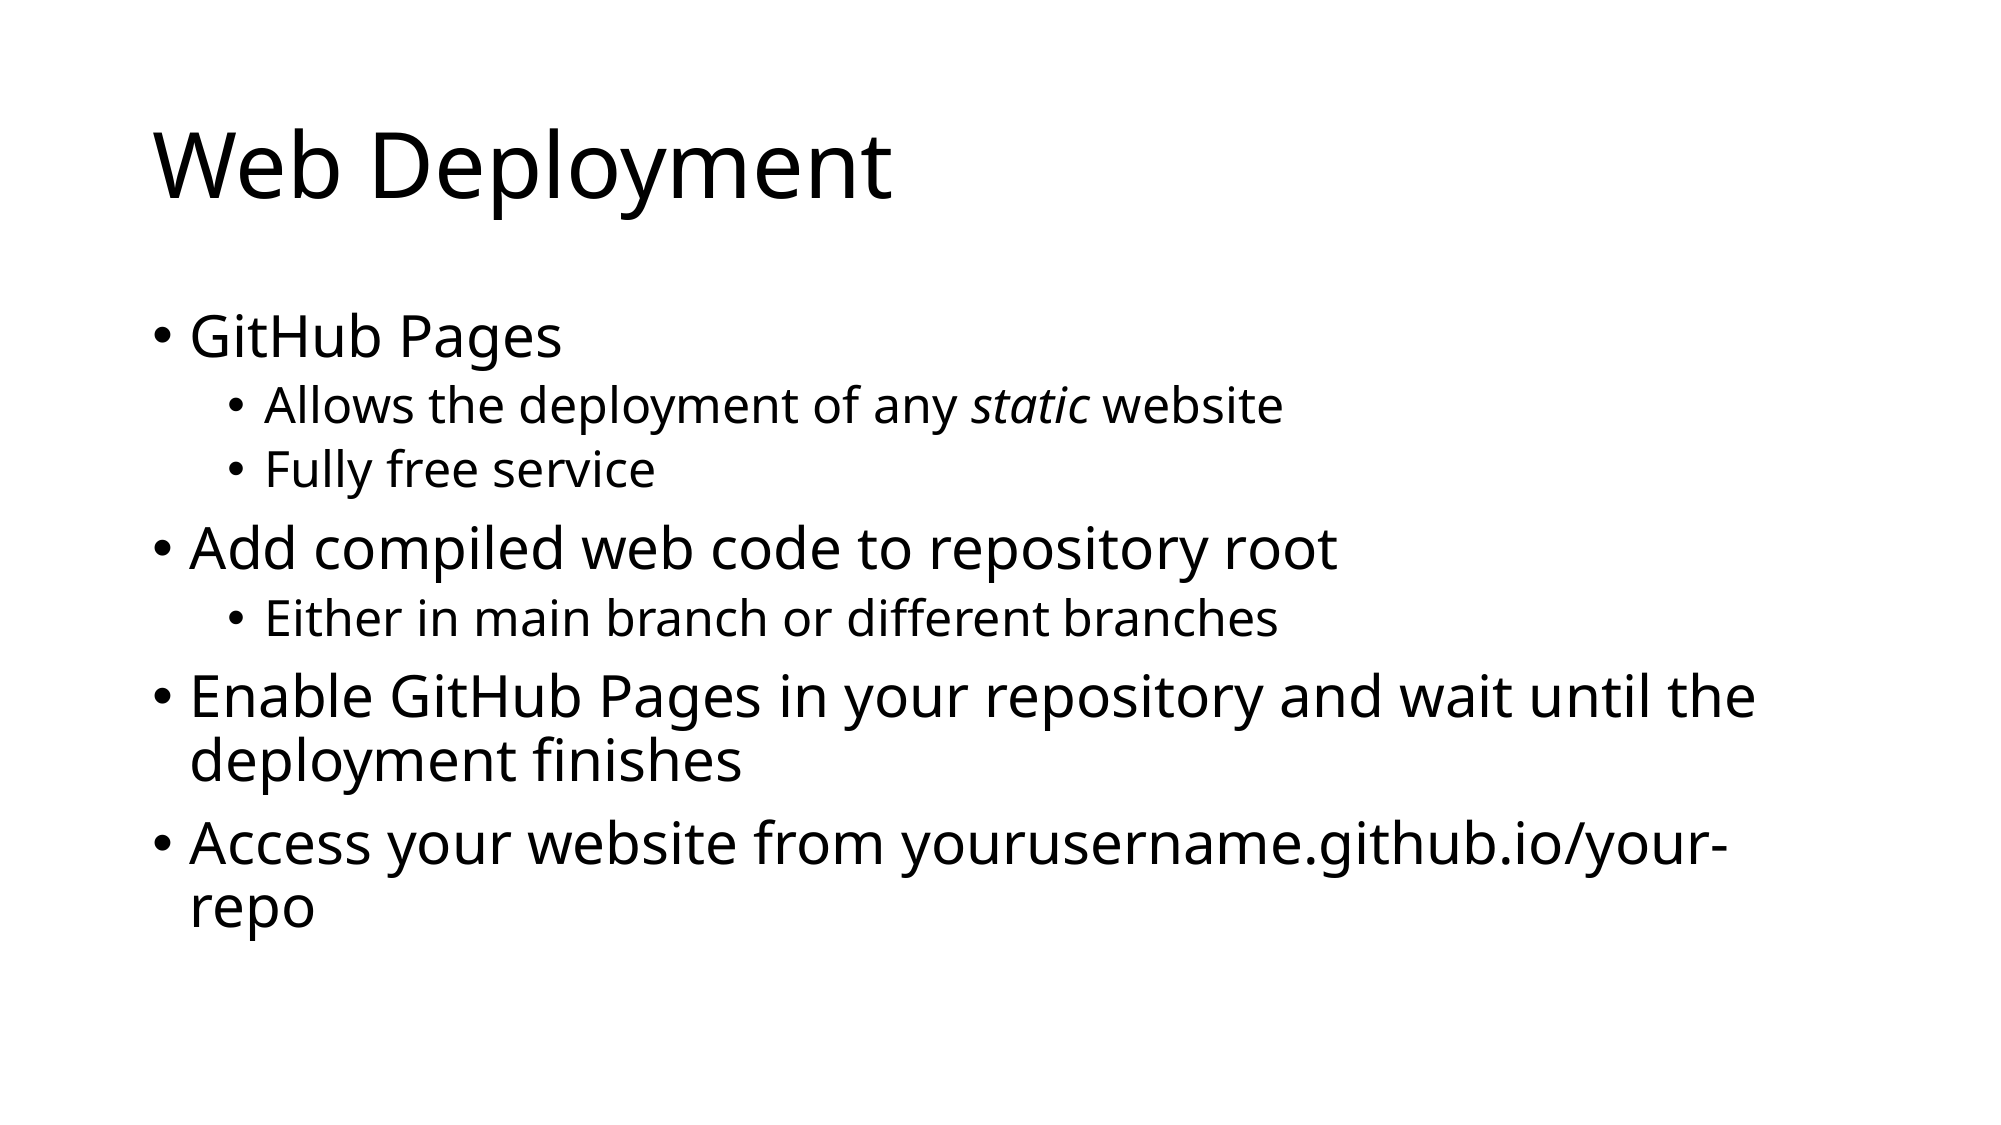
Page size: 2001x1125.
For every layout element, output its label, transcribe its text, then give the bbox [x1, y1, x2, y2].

list GitHub Pages Allows the deployment of any static website Fully free service Add compiled web code to repository root Either in main branch or different branches Enable GitHub Pages in your repository and wait until the deployment finishes Access your website from yourusername.github.io/your-repo [137, 299, 1863, 1014]
title Web Deployment [137, 59, 1863, 278]
